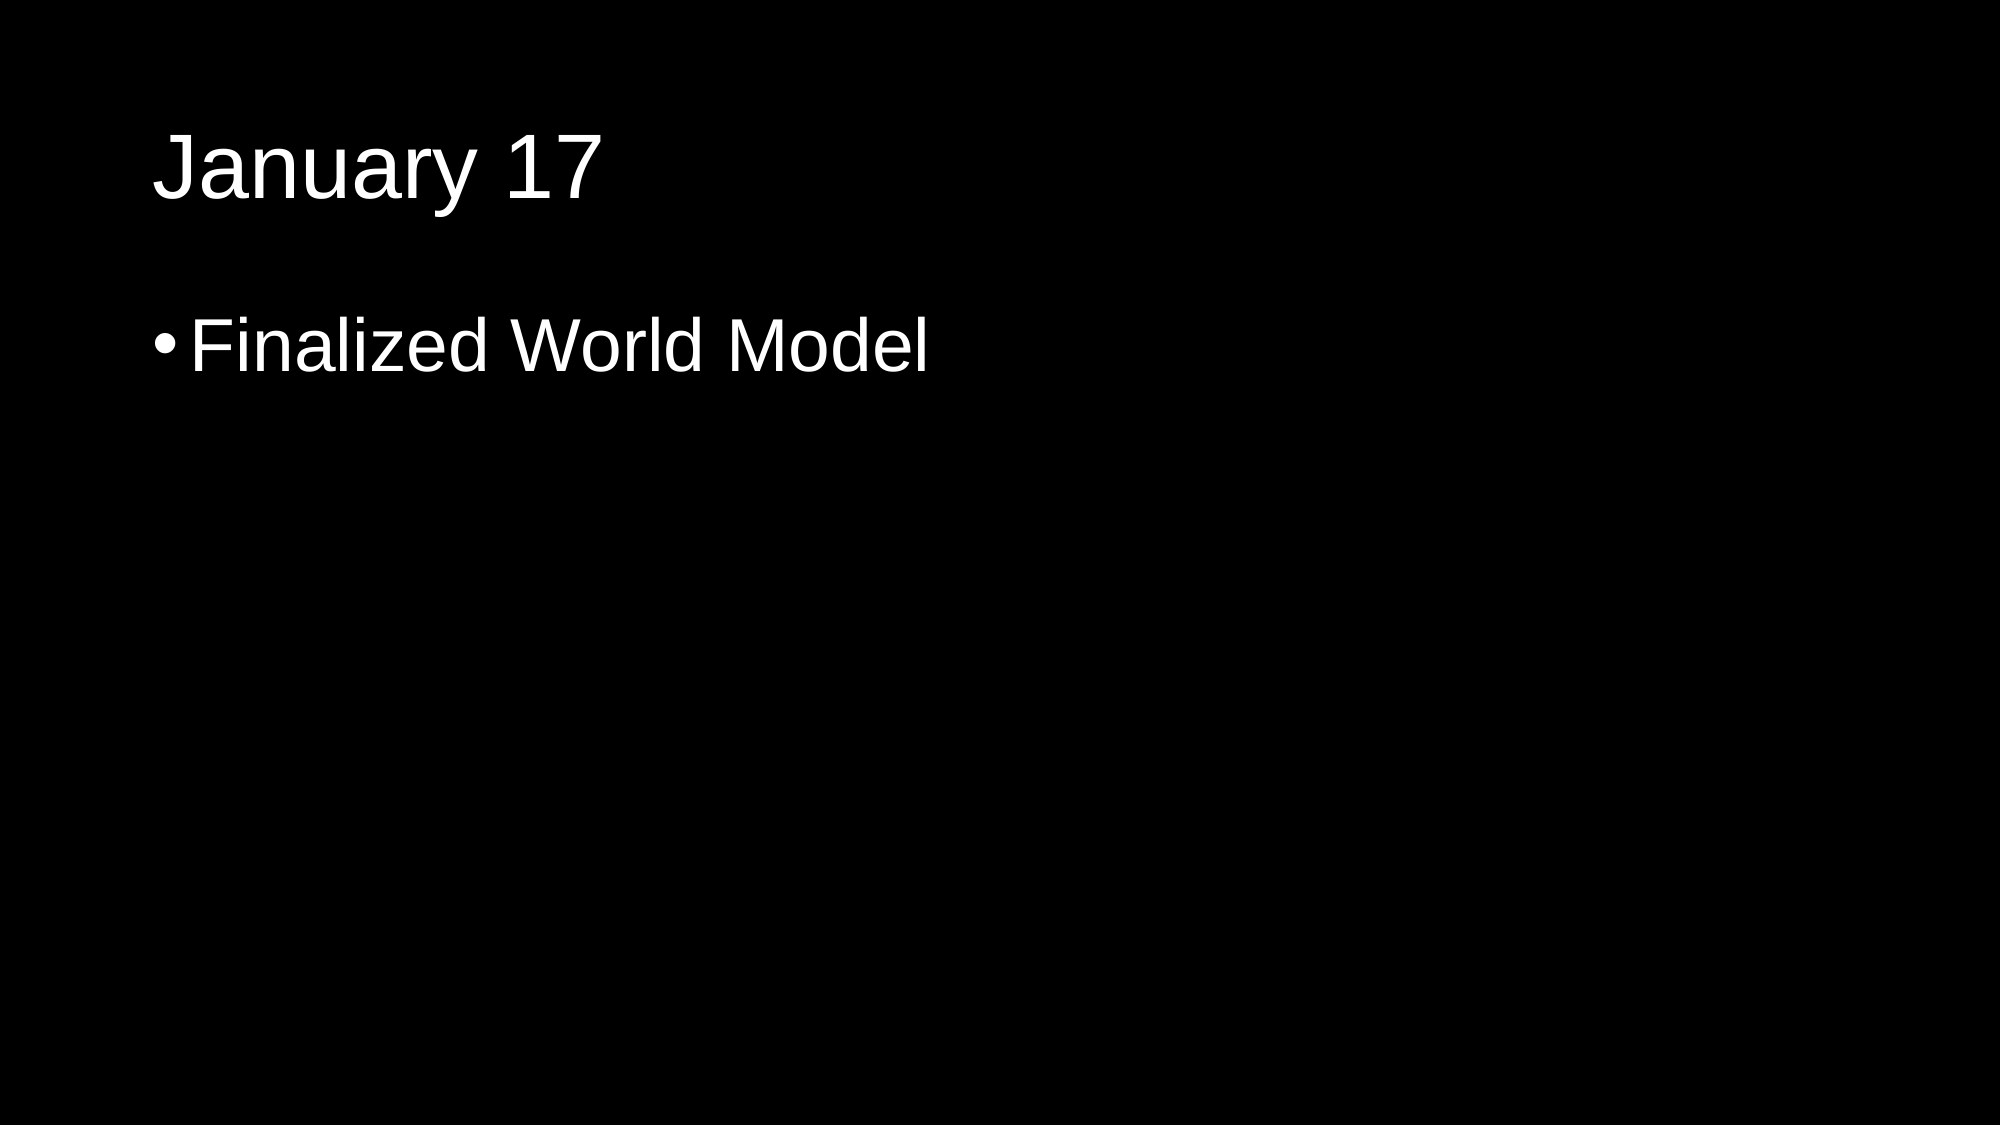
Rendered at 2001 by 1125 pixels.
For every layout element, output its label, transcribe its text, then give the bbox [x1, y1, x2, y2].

title January 17 [137, 59, 1863, 278]
list Finalized World Model [137, 299, 1863, 1014]
